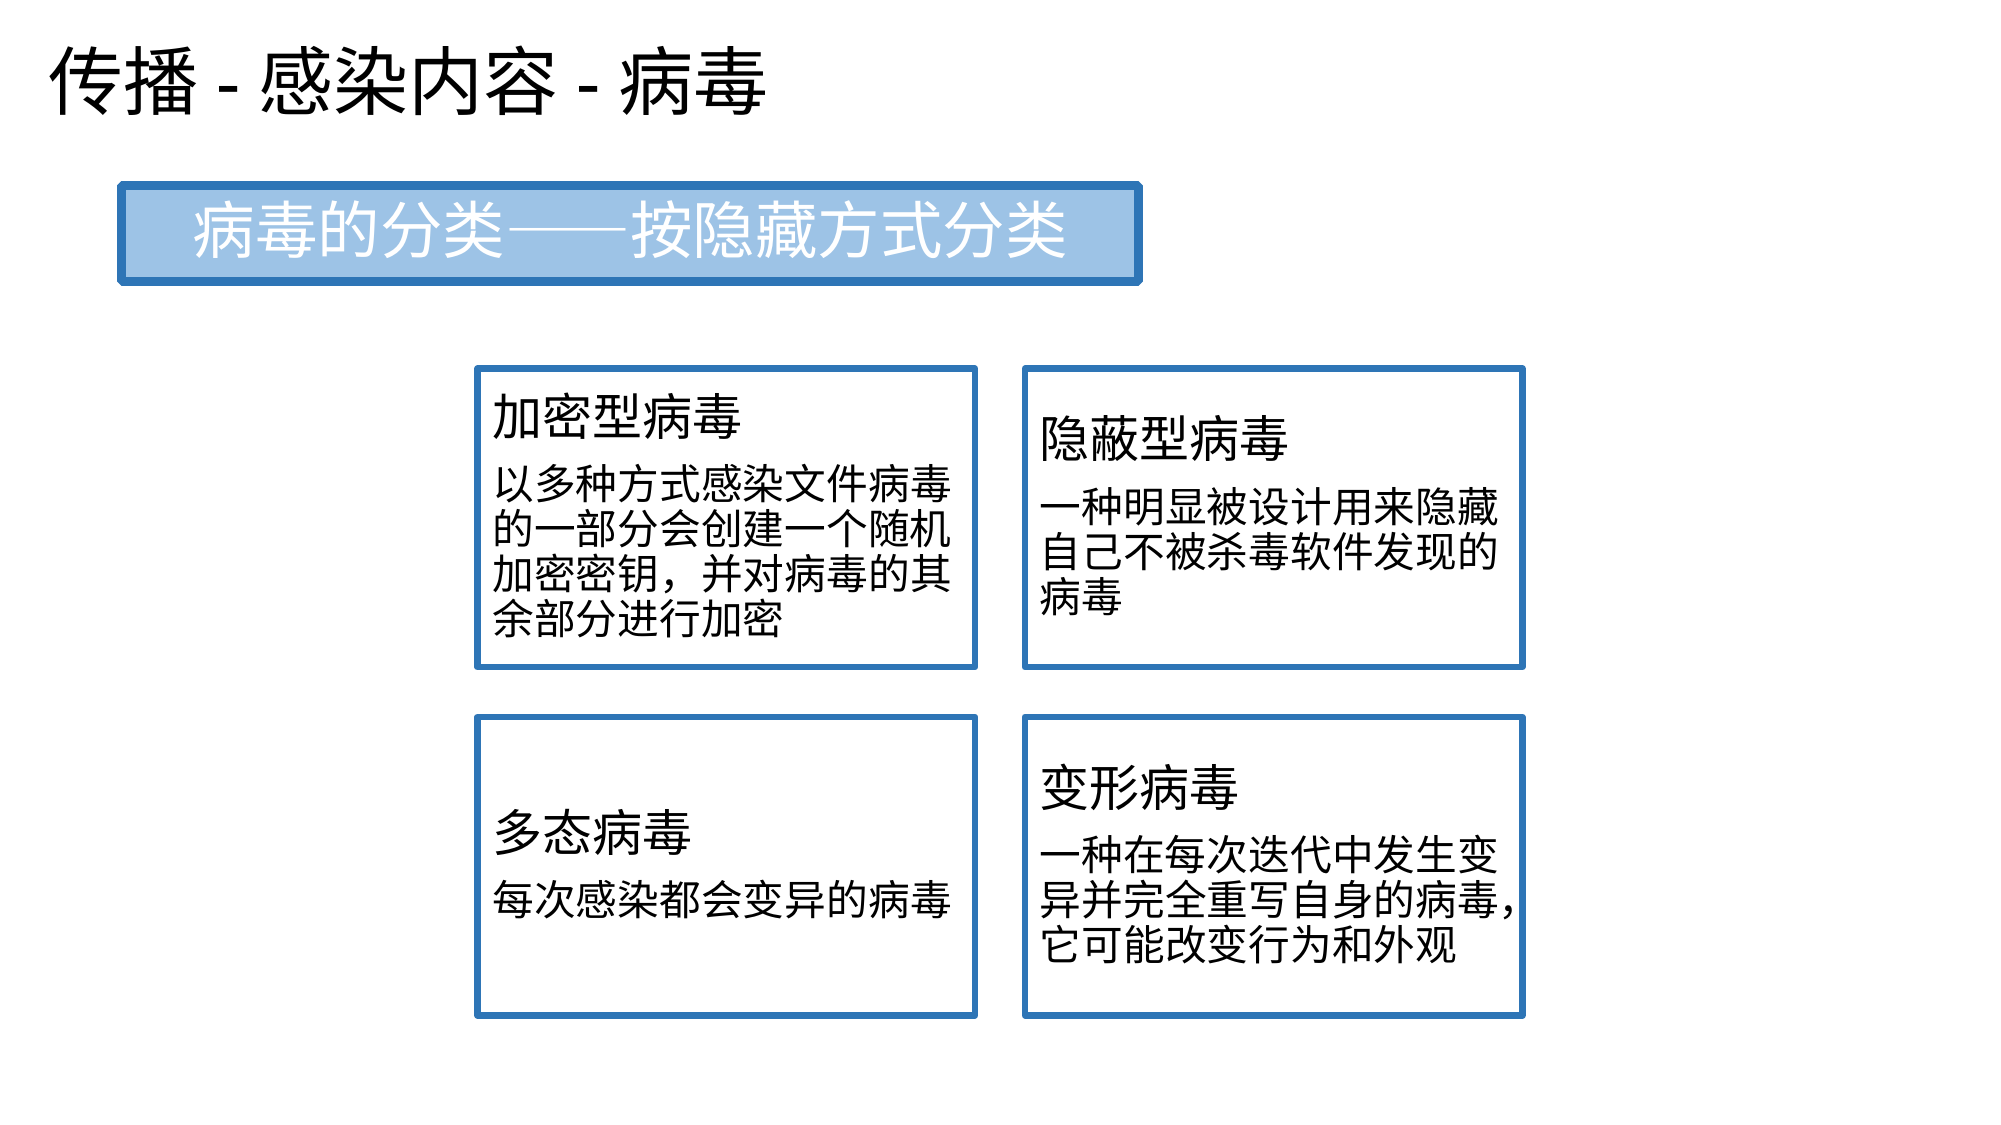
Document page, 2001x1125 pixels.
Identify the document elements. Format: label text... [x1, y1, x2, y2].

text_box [341, 368, 1659, 1016]
text_box 传播-感染内容-病毒 [31, 0, 919, 160]
text_box 病毒的分类——按隐藏方式分类 [121, 185, 1139, 282]
